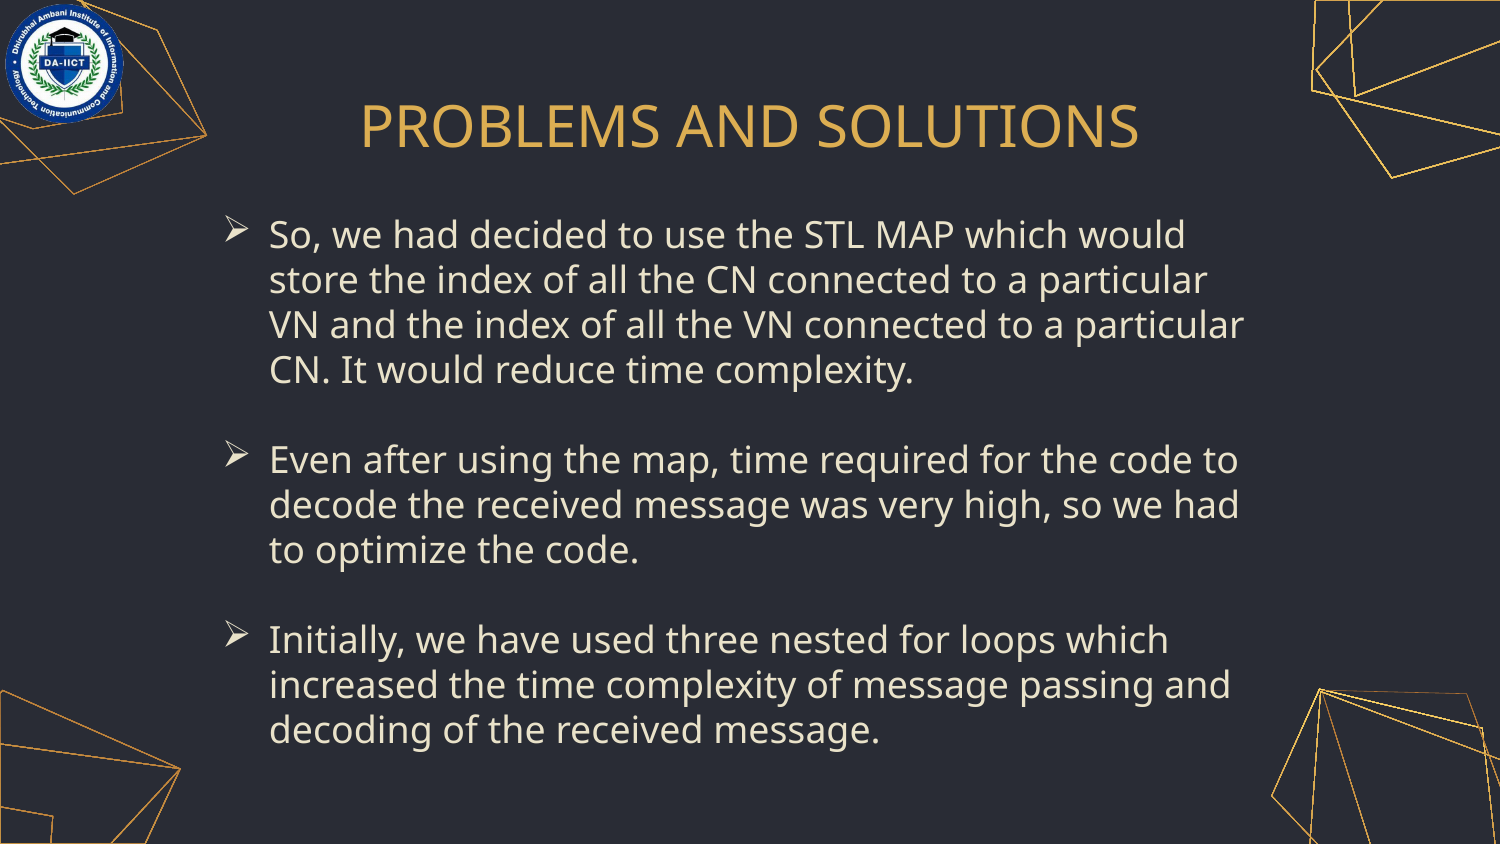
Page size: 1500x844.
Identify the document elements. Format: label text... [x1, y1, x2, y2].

title PROBLEMS AND SOLUTIONS [327, 88, 1173, 160]
text_box So, we had decided to use the STL MAP which would store the index of all the CN connected to a particular VN and the index of all the VN connected to a particular CN. It would reduce time complexity. Even after using the map, time required for the code to decode the received message was very high, so we had to optimize the code. Initially, we have used three nested for loops which increased the time complexity of message passing and decoding of the received message. [207, 204, 1283, 759]
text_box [1221, 624, 1500, 844]
picture [0, 0, 129, 125]
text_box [0, 0, 208, 249]
